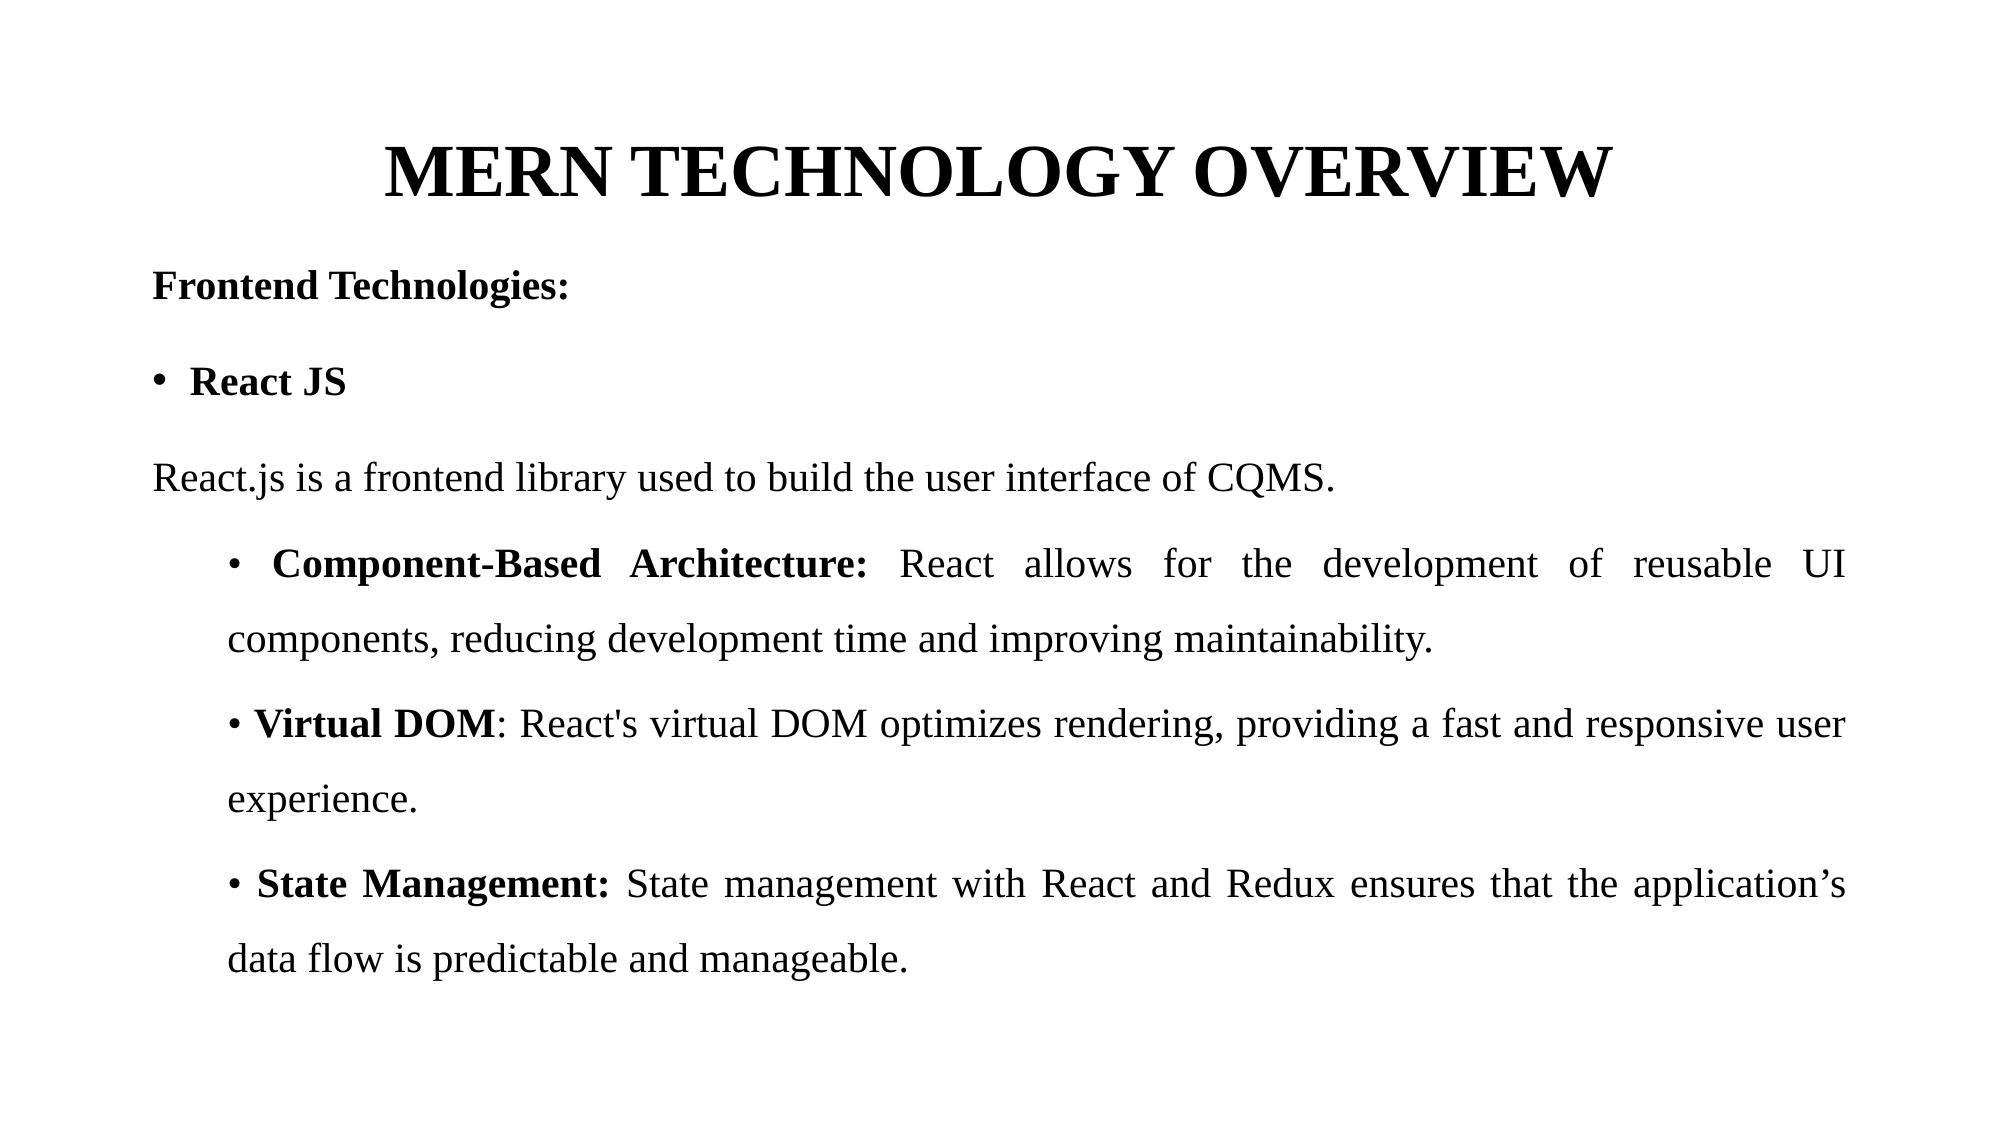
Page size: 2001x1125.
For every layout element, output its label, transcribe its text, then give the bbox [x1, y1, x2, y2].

list Frontend Technologies: React JS React.js is a frontend library used to build the user interface of CQMS. • Component-Based Architecture: React allows for the development of reusable UI components, reducing development time and improving maintainability. • Virtual DOM: React's virtual DOM optimizes rendering, providing a fast and responsive user experience. • State Management: State management with React and Redux ensures that the application’s data flow is predictable and manageable. [137, 225, 1863, 1085]
title MERN TECHNOLOGY OVERVIEW [137, 106, 1863, 225]
